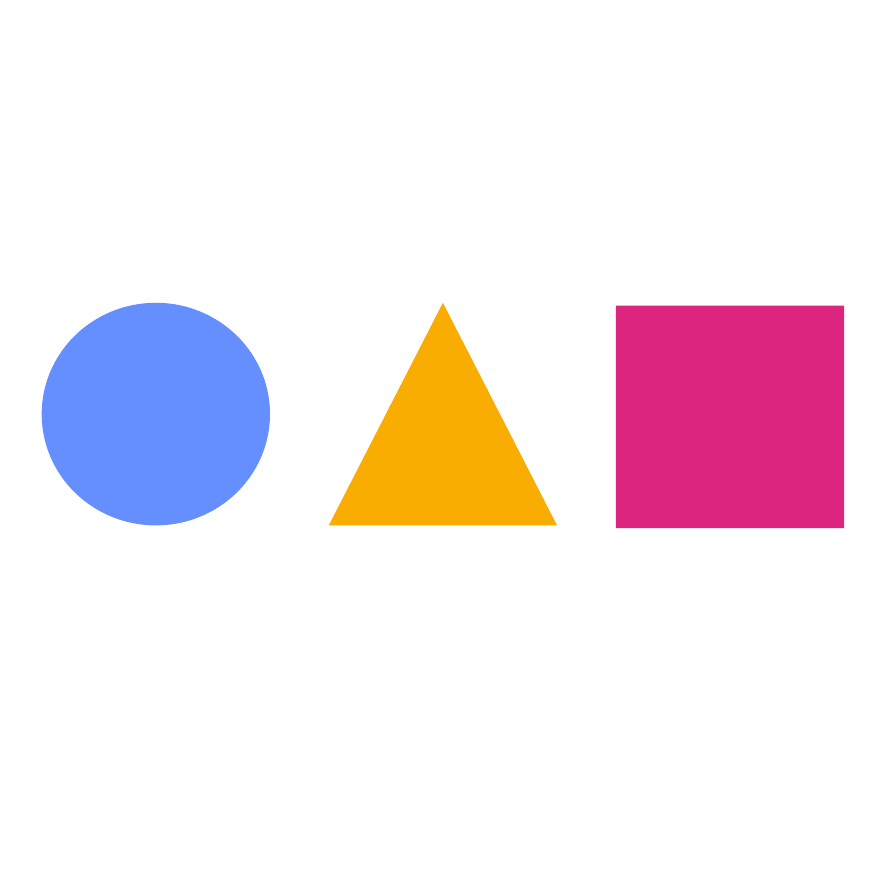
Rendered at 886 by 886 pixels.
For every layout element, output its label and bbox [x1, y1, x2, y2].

text_box [326, 299, 560, 527]
text_box [614, 304, 846, 530]
text_box [40, 301, 272, 527]
